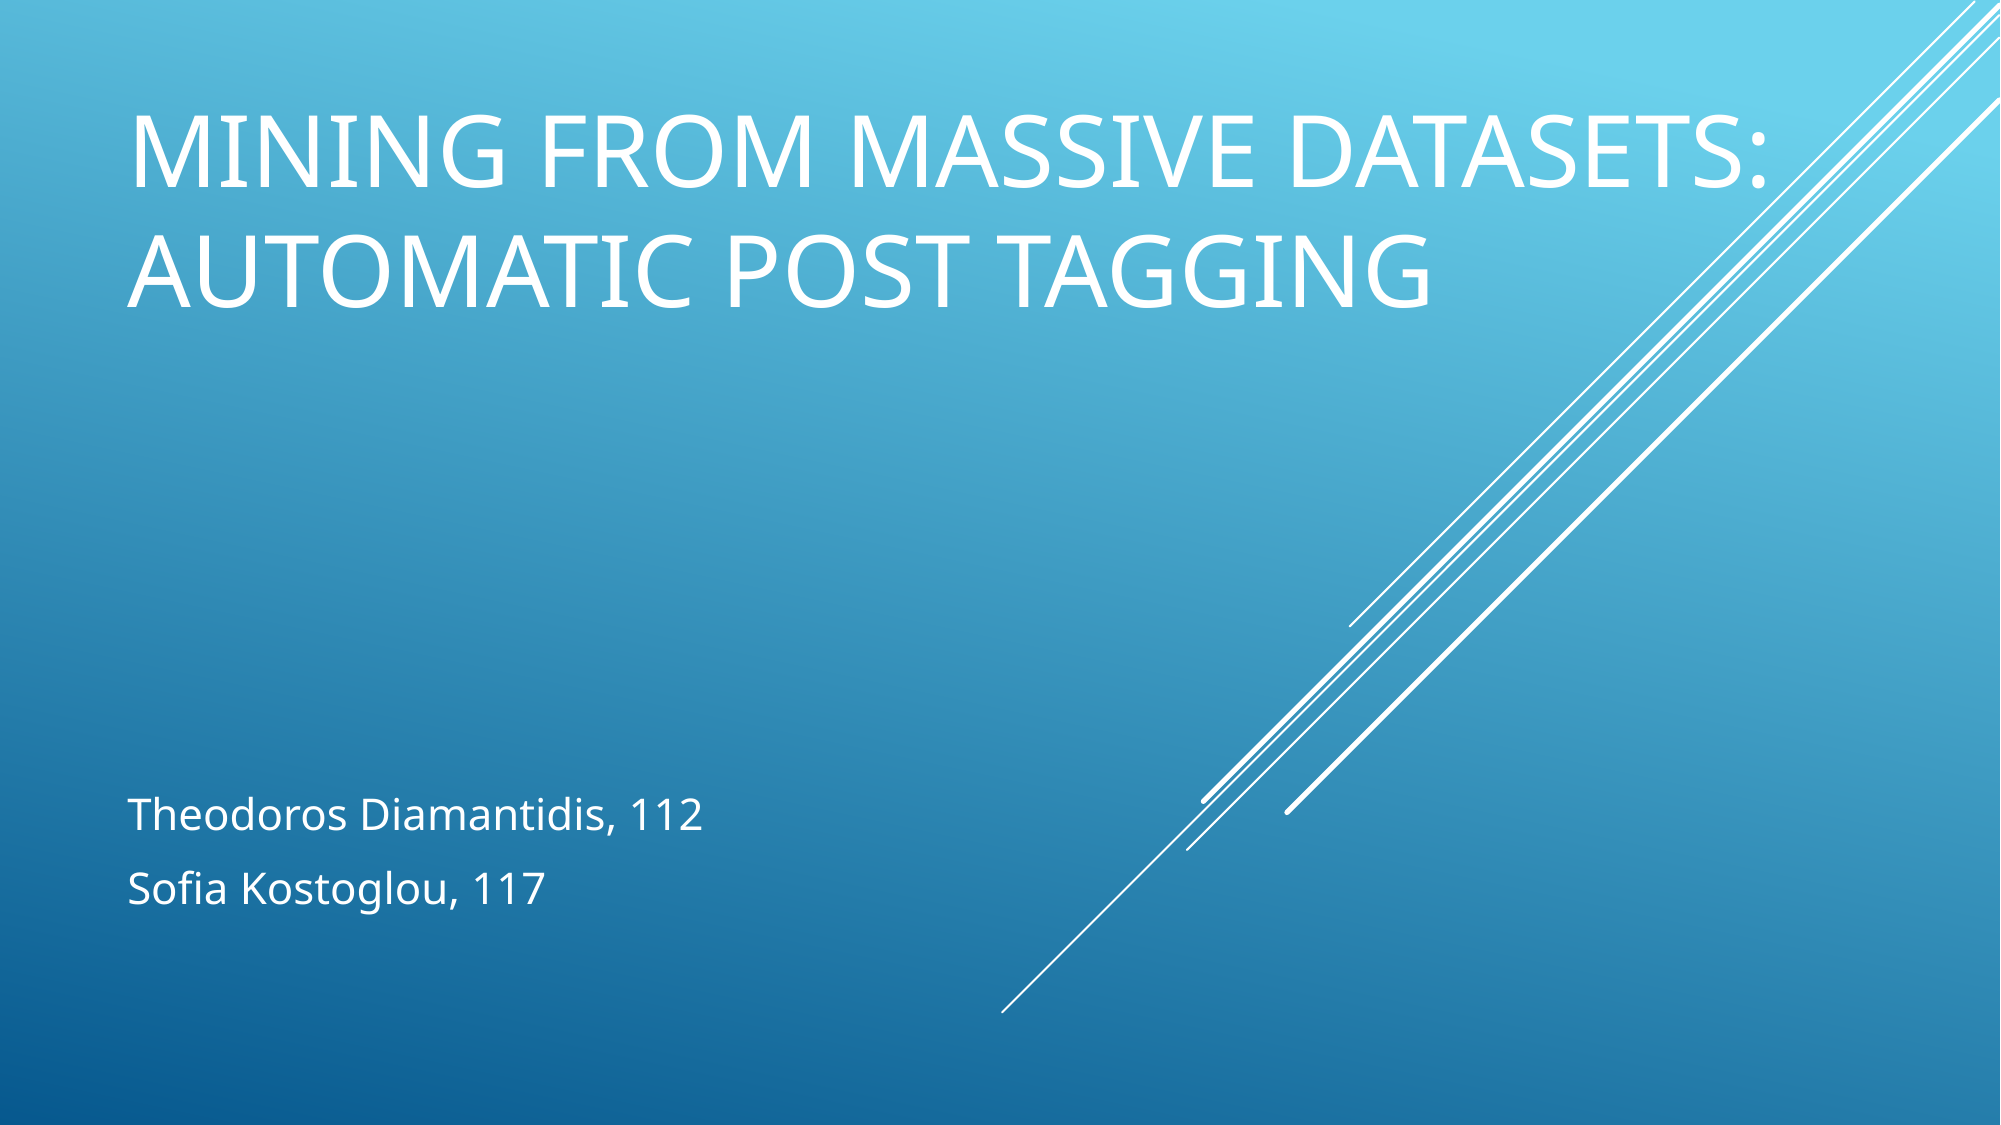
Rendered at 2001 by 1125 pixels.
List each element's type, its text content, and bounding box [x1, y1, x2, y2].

title Mining from massive datasets: Automatic post tagging [112, 15, 1850, 335]
subtitle Theodoros Diamantidis, 112 Sofia Kostoglou, 117 [112, 779, 1163, 950]
